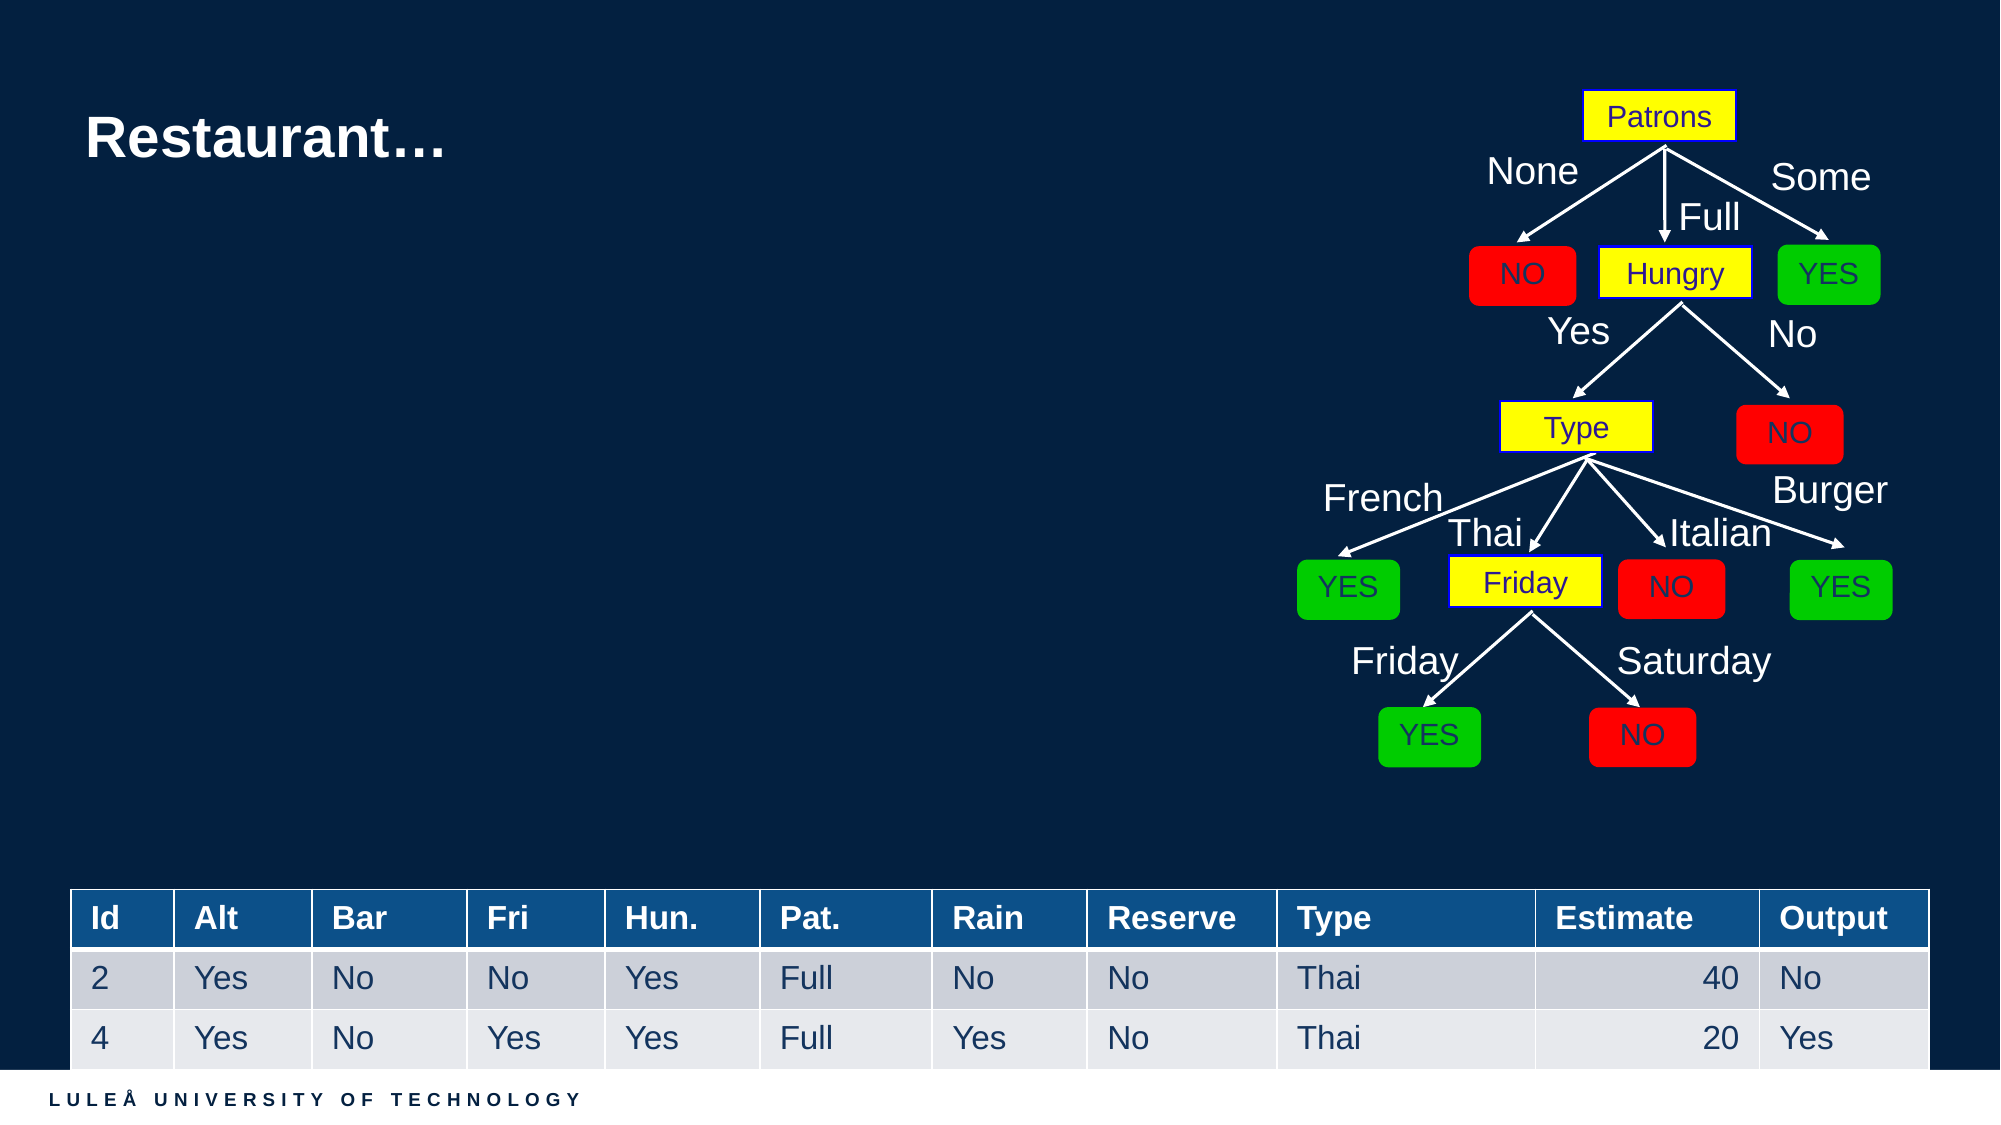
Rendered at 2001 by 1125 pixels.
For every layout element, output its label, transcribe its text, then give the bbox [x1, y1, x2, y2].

text_box [1789, 612, 1893, 621]
text_box [1768, 206, 1829, 240]
table_cell No [313, 1010, 466, 1069]
text_box YES [1768, 246, 1881, 299]
table_cell 40 [1536, 952, 1759, 1009]
table_header Alt [175, 890, 311, 947]
text_box French [1308, 465, 1459, 527]
text_box Type [1500, 400, 1654, 453]
table_header Id [72, 890, 173, 947]
text_box [1619, 690, 1640, 707]
table_header Pat. [761, 890, 931, 947]
text_box Full [1663, 184, 1756, 246]
table_header Estimate [1536, 890, 1759, 947]
text_box NO [1604, 708, 1681, 760]
text_box YES [1780, 560, 1893, 612]
table_cell No [468, 952, 604, 1009]
text_box [1422, 690, 1443, 707]
table_cell Yes [175, 1010, 311, 1069]
text_box YES [1287, 559, 1401, 612]
table_header Output [1760, 890, 1928, 947]
table_cell Yes [606, 952, 759, 1009]
table_cell 4 [72, 1010, 173, 1069]
table_cell 2 [72, 952, 173, 1009]
text_box Saturday [1601, 628, 1787, 690]
text_box Some [1755, 144, 1887, 206]
title Restaurant… [70, 39, 1930, 238]
table_header Rain [933, 890, 1086, 947]
table_cell Yes [1760, 1010, 1928, 1069]
text_box [1618, 559, 1726, 620]
table_cell Full [761, 952, 931, 1009]
text_box None [1471, 138, 1595, 200]
text_box Italian [1654, 500, 1788, 562]
text_box [1297, 612, 1400, 620]
text_box Thai [1433, 500, 1538, 562]
text_box [1778, 299, 1880, 305]
table_cell Yes [468, 1010, 604, 1069]
table_header Reserve [1088, 890, 1276, 947]
table_header Type [1278, 890, 1535, 947]
table_cell No [1088, 1010, 1276, 1069]
text_box [1589, 707, 1697, 768]
text_box [1736, 404, 1844, 465]
table_cell No [1088, 952, 1276, 1009]
table_cell Thai [1278, 1010, 1535, 1069]
table_cell 20 [1536, 1010, 1759, 1069]
text_box Friday [1448, 555, 1603, 607]
table_header Fri [468, 890, 604, 947]
table_header Hun. [606, 890, 759, 947]
text_box [1337, 527, 1411, 558]
table_cell Yes [933, 1010, 1086, 1069]
table_cell No [1760, 952, 1928, 1009]
text_box NO [1633, 559, 1710, 612]
text_box NO [1484, 246, 1561, 298]
text_box [1378, 759, 1481, 768]
table_cell Full [761, 1010, 931, 1069]
table_cell Yes [175, 952, 311, 1009]
text_box [1469, 246, 1532, 306]
text_box Yes [1532, 297, 1626, 360]
text_box [1516, 200, 1583, 243]
text_box YES [1368, 707, 1482, 759]
table_cell Thai [1278, 952, 1535, 1009]
text_box Friday [1336, 628, 1474, 690]
text_box [1788, 527, 1845, 550]
text_box [1682, 305, 1790, 399]
table_header Bar [313, 890, 466, 947]
text_box No [1753, 301, 1833, 363]
text_box Burger [1757, 457, 1904, 519]
table_cell No [933, 952, 1086, 1009]
text_box [1561, 246, 1577, 297]
text_box Hungry [1598, 246, 1753, 298]
text_box [1572, 360, 1617, 399]
text_box NO [1752, 405, 1828, 457]
table_cell Yes [606, 1010, 759, 1069]
table_cell No [313, 952, 466, 1009]
text_box Patrons [1582, 89, 1737, 142]
text_box [1658, 230, 1663, 239]
